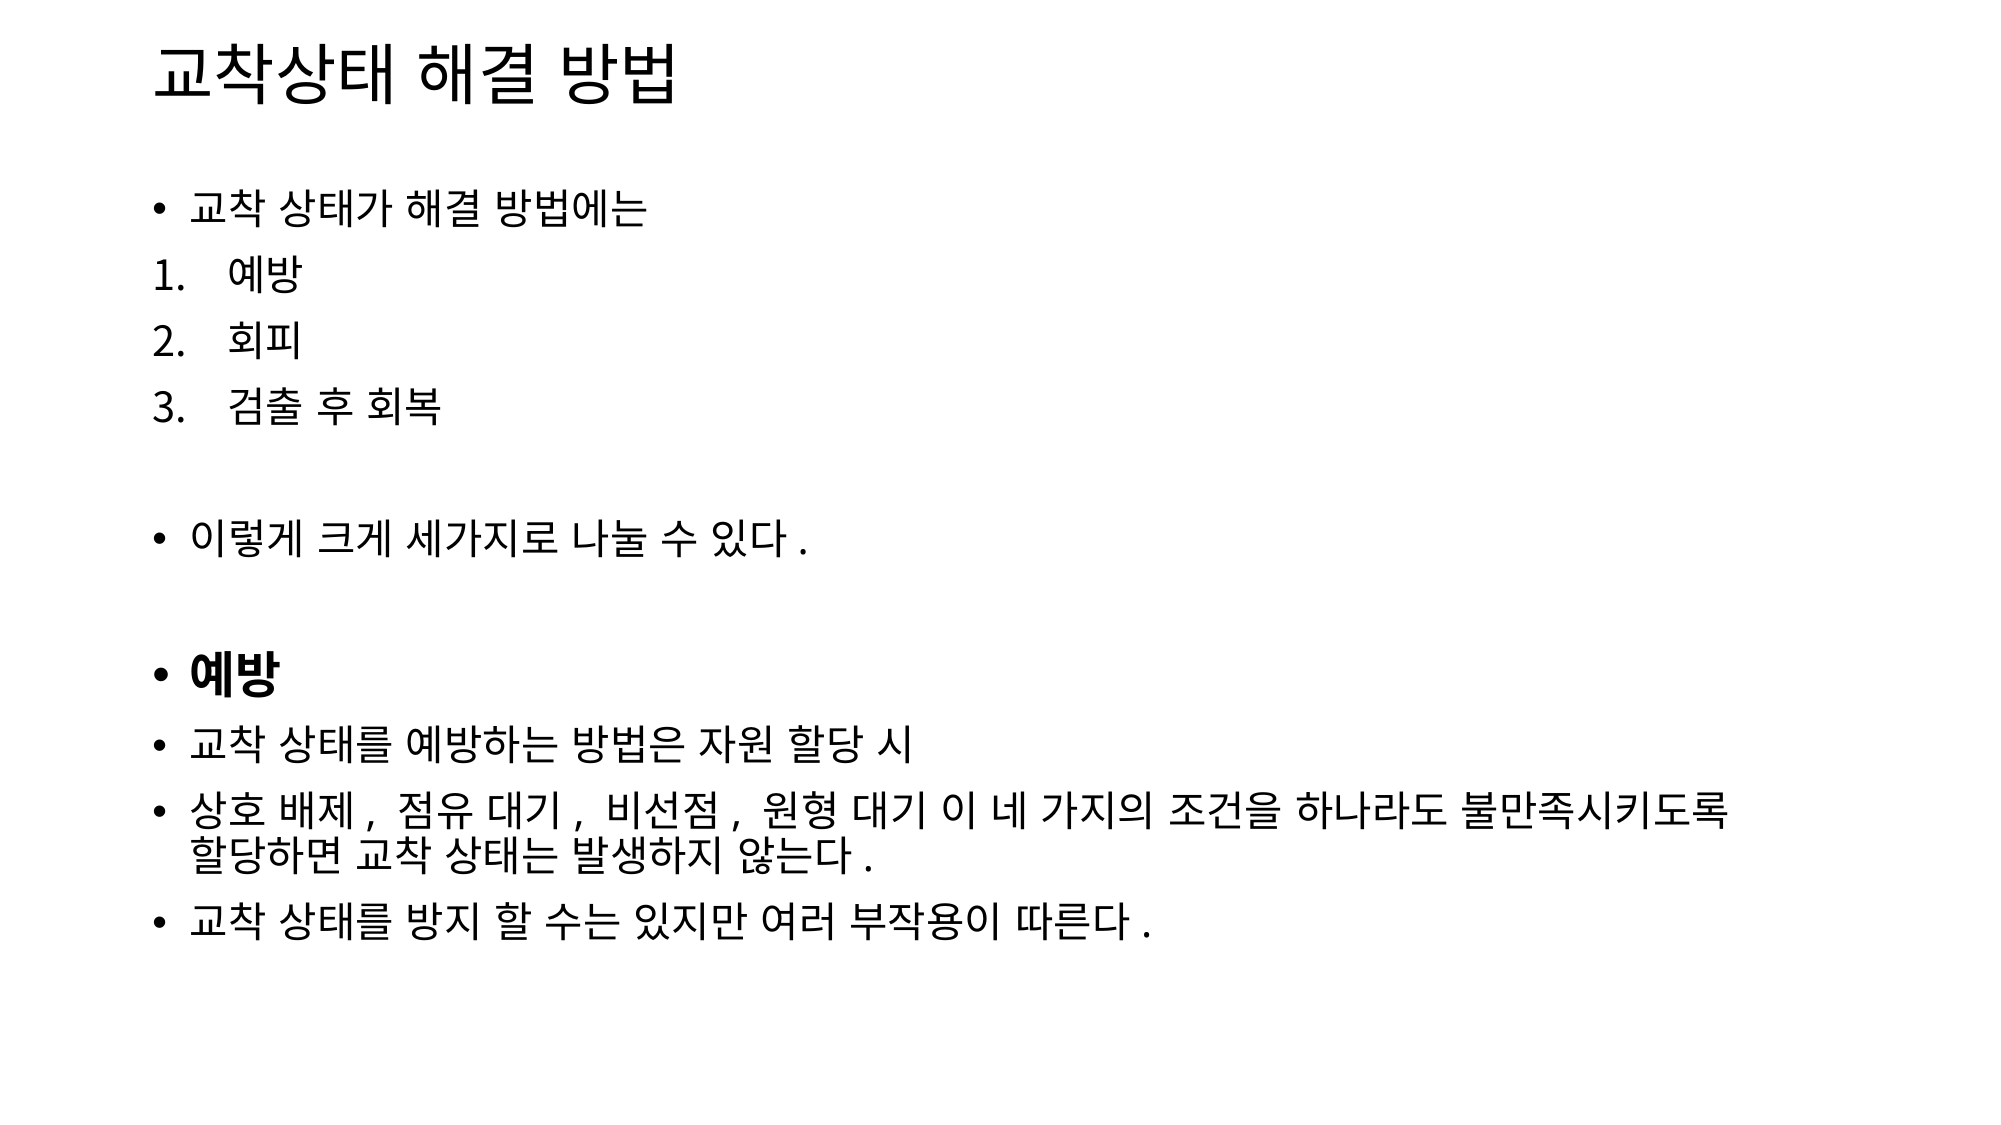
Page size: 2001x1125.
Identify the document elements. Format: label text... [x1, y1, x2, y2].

list 교착 상태가 해결 방법에는 예방 회피 검출 후 회복 이렇게 크게 세가지로 나눌 수 있다. 예방 교착 상태를 예방하는 방법은 자원 할당 시 상호 배제, 점유 대기, 비선점, 원형 대기 이 네 가지의 조건을 하나라도 불만족시키도록 할당하면 교착 상태는 발생하지 않는다. 교착 상태를 방지 할 수는 있지만 여러 부작용이 따른다. [137, 181, 1863, 1043]
title 교착상태 해결 방법 [137, 28, 1863, 128]
